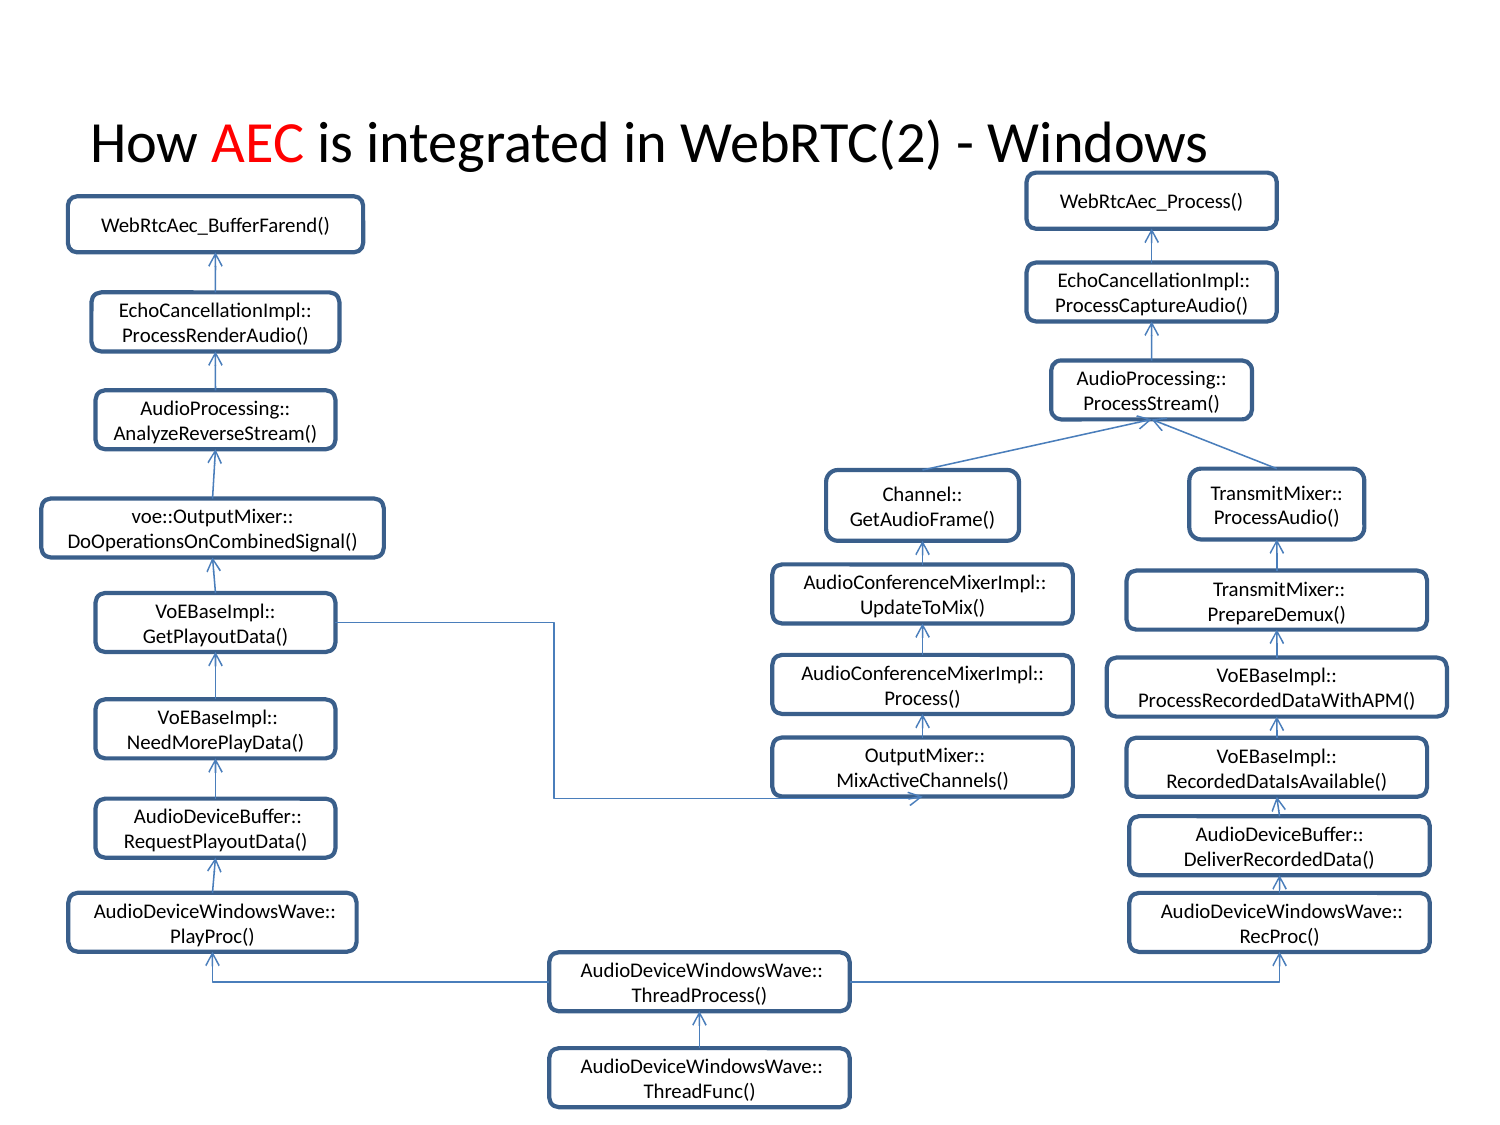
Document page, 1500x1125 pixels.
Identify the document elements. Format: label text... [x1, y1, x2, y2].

text_box AudioProcessing:: ProcessStream() [1049, 358, 1255, 417]
text_box EchoCancellationImpl:: ProcessCaptureAudio() [1024, 260, 1279, 324]
text_box TransmitMixer:: ProcessAudio() [1187, 466, 1367, 542]
text_box WebRtcAec_Process() [1024, 170, 1279, 231]
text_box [1151, 419, 1278, 469]
title How AEC is integrated in WebRTC(2) - Windows [75, 45, 1425, 233]
text_box VoEBaseImpl:: NeedMorePlayData() [93, 697, 330, 761]
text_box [212, 857, 216, 894]
text_box Channel:: GetAudioFrame() [824, 467, 1022, 543]
text_box EchoCancellationImpl:: ProcessRenderAudio() [89, 290, 342, 354]
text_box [922, 419, 1149, 471]
text_box AudioDeviceWindowsWave:: RecProc() [1127, 890, 1432, 955]
text_box AudioDeviceWindowsWave:: ThreadFunc() [547, 1046, 852, 1110]
text_box TransmitMixer:: PrepareDemux() [1124, 568, 1430, 632]
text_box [212, 449, 216, 499]
text_box OutputMixer:: MixActiveChannels() [926, 735, 1075, 799]
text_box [335, 622, 923, 797]
text_box AudioProcessing:: AnalyzeReverseStream() [93, 388, 338, 452]
text_box VoEBaseImpl:: RecordedDataIsAvailable() [1124, 735, 1430, 799]
text_box AudioDeviceWindowsWave:: ThreadProcess() [547, 950, 852, 1014]
text_box WebRtcAec_BufferFarend() [65, 194, 366, 255]
text_box VoEBaseImpl:: GetPlayoutData() [93, 590, 338, 655]
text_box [1276, 796, 1280, 817]
text_box AudioDeviceBuffer:: RequestPlayoutData() [93, 796, 338, 860]
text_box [212, 951, 550, 983]
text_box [212, 557, 216, 594]
text_box AudioDeviceBuffer:: DeliverRecordedData() [1127, 814, 1432, 878]
text_box voe::OutputMixer:: DoOperationsOnCombinedSignal() [39, 496, 386, 560]
text_box VoEBaseImpl:: ProcessRecordedDataWithAPM() [1104, 655, 1450, 719]
text_box AudioDeviceWindowsWave:: PlayProc() [66, 890, 359, 954]
text_box AudioConferenceMixerImpl:: Process() [927, 652, 1075, 717]
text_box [849, 951, 1280, 983]
text_box AudioConferenceMixerImpl:: UpdateToMix() [770, 562, 1075, 626]
